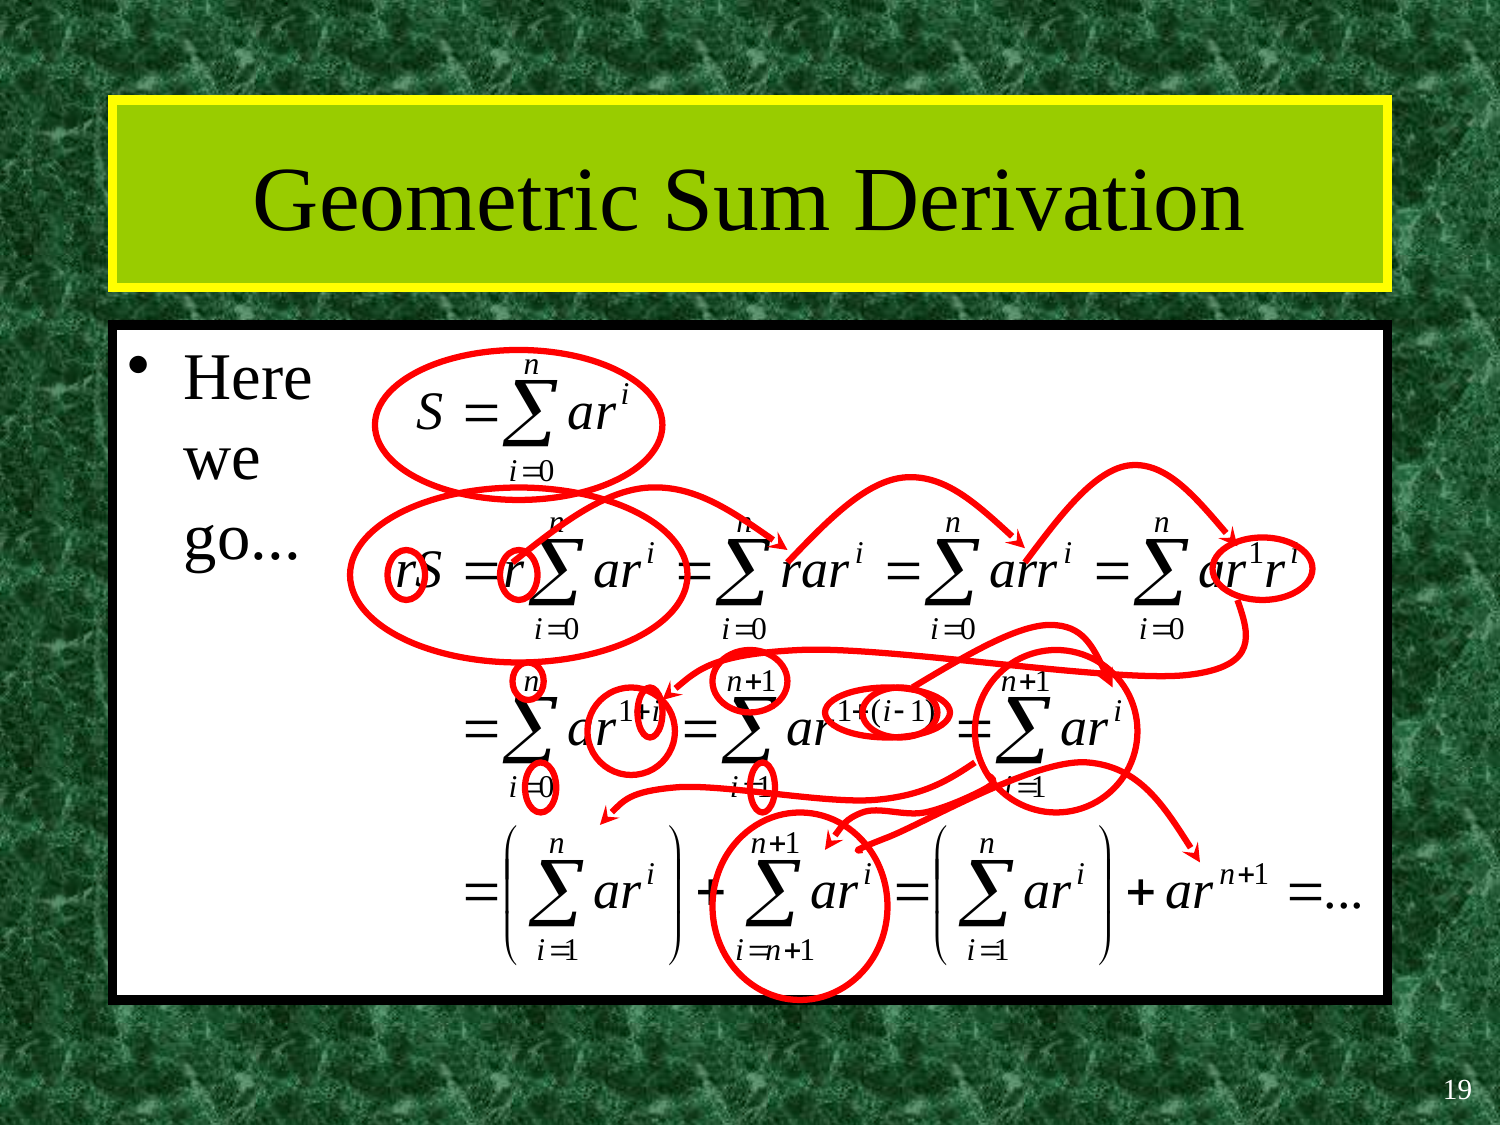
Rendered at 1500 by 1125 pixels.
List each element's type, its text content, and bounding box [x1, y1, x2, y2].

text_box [824, 624, 1113, 738]
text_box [387, 337, 1372, 979]
slide_number 19 [1175, 1062, 1488, 1113]
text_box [599, 649, 1138, 851]
list Here we go... [108, 320, 1392, 1005]
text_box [512, 663, 599, 813]
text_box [712, 758, 1200, 1000]
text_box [688, 537, 1313, 775]
picture [0, 0, 1500, 1125]
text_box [349, 349, 688, 663]
title Geometric Sum Derivation [108, 95, 1392, 292]
